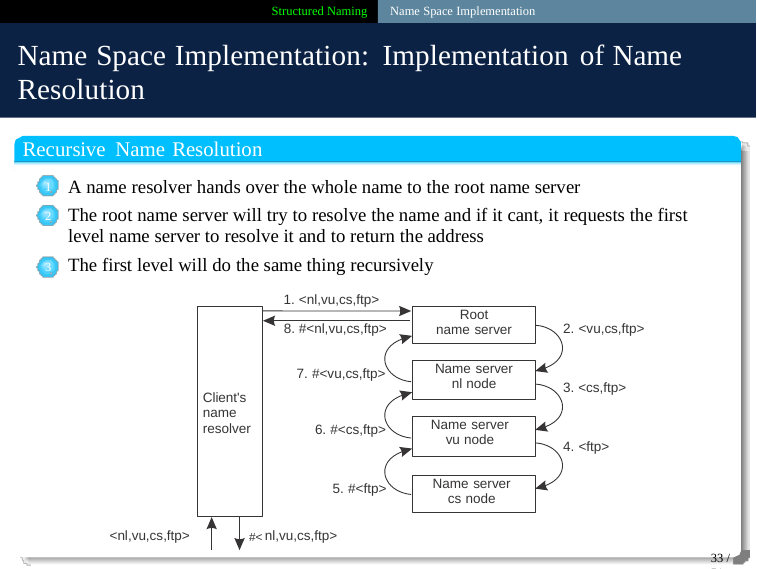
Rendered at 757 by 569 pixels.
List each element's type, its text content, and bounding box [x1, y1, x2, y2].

text_box Structured Naming Name Space Implementation [269, 3, 536, 20]
text_box [536, 325, 563, 368]
text_box [399, 446, 412, 457]
text_box [536, 362, 549, 373]
text_box 1 [43, 179, 54, 196]
text_box Root name server [412, 306, 536, 344]
text_box Name server nl node [412, 360, 536, 400]
text_box 3. <cs,ftp> [560, 380, 630, 399]
text_box 4. <ftp> [561, 439, 613, 458]
text_box 3 [43, 260, 54, 277]
text_box [384, 344, 412, 382]
text_box Recursive Name Resolution [20, 138, 272, 164]
text_box <nl,vu,cs,ftp> [107, 528, 194, 547]
text_box [236, 544, 243, 551]
text_box A name resolver hands over the whole name to the root name server The root name server will try to resolve the name and if it cant, it requests the first level name server to resolve it and to return the address The first level will do the same thing recursively [66, 176, 726, 281]
text_box [384, 452, 412, 495]
text_box [536, 384, 563, 427]
text_box [269, 306, 412, 320]
text_box nl,vu,cs,ftp> [262, 528, 342, 547]
text_box 8. #<nl,vu,cs,ftp> [269, 320, 412, 344]
text_box #< [239, 516, 277, 544]
text_box 1. <nl,vu,cs,ftp> [281, 292, 384, 306]
text_box Name Space Implementation: Implementation of Name Resolution [15, 39, 690, 112]
text_box [384, 395, 412, 439]
text_box [536, 480, 549, 491]
text_box 33 / 51 [708, 550, 746, 568]
text_box 6. #<cs,ftp> [312, 422, 390, 441]
text_box 2. <vu,cs,ftp> [561, 321, 649, 340]
text_box Client's name resolver [197, 306, 263, 516]
text_box [536, 421, 549, 432]
text_box [0, 0, 756, 567]
text_box [197, 516, 239, 544]
text_box 2 [43, 208, 54, 225]
text_box 7. #<vu,cs,ftp> [294, 366, 390, 385]
text_box Name server cs node [412, 475, 536, 513]
text_box [399, 390, 412, 401]
text_box [536, 442, 563, 486]
text_box 5. #<ftp> [330, 481, 390, 500]
text_box Name server vu node [412, 416, 536, 456]
